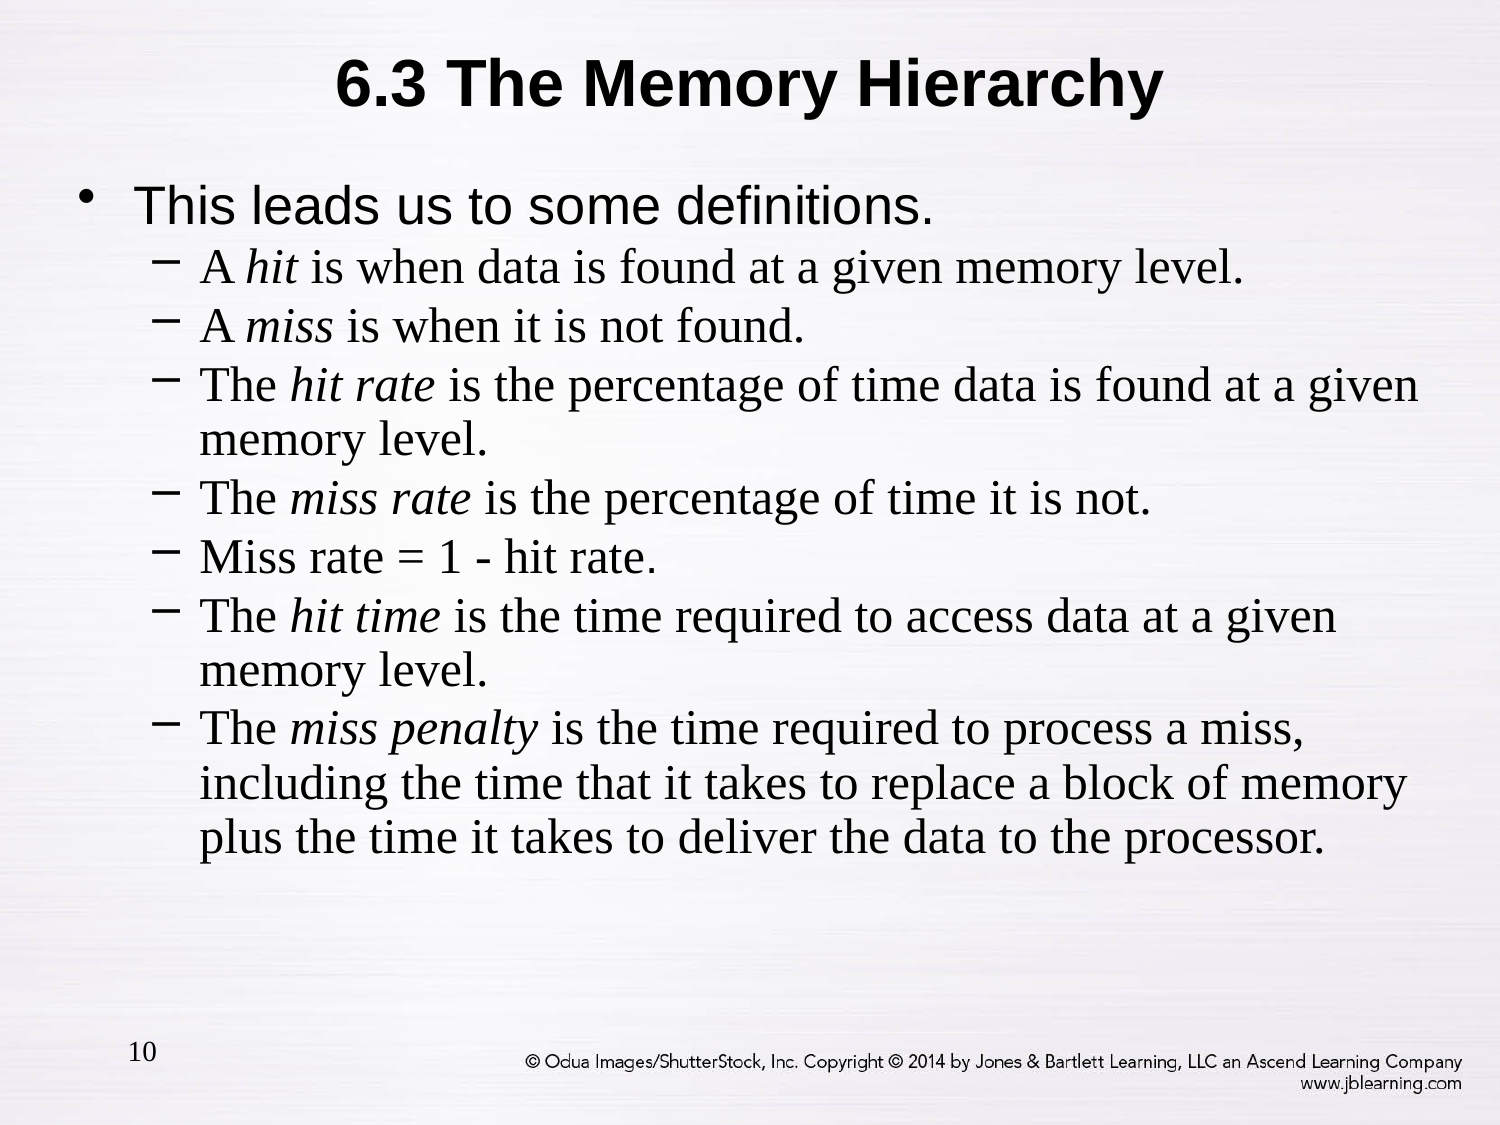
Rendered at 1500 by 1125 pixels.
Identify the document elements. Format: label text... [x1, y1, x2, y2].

picture [0, 0, 1500, 1125]
title 6.3 The Memory Hierarchy [262, 35, 1238, 125]
slide_number 10 [112, 1025, 425, 1100]
list This leads us to some definitions. A hit is when data is found at a given memory level. A miss is when it is not found. The hit rate is the percentage of time data is found at a given memory level. The miss rate is the percentage of time it is not. Miss rate = 1 - hit rate. The hit time is the time required to access data at a given memory level. The miss penalty is the time required to process a miss, including the time that it takes to replace a block of memory plus the time it takes to deliver the data to the processor. [62, 162, 1438, 900]
